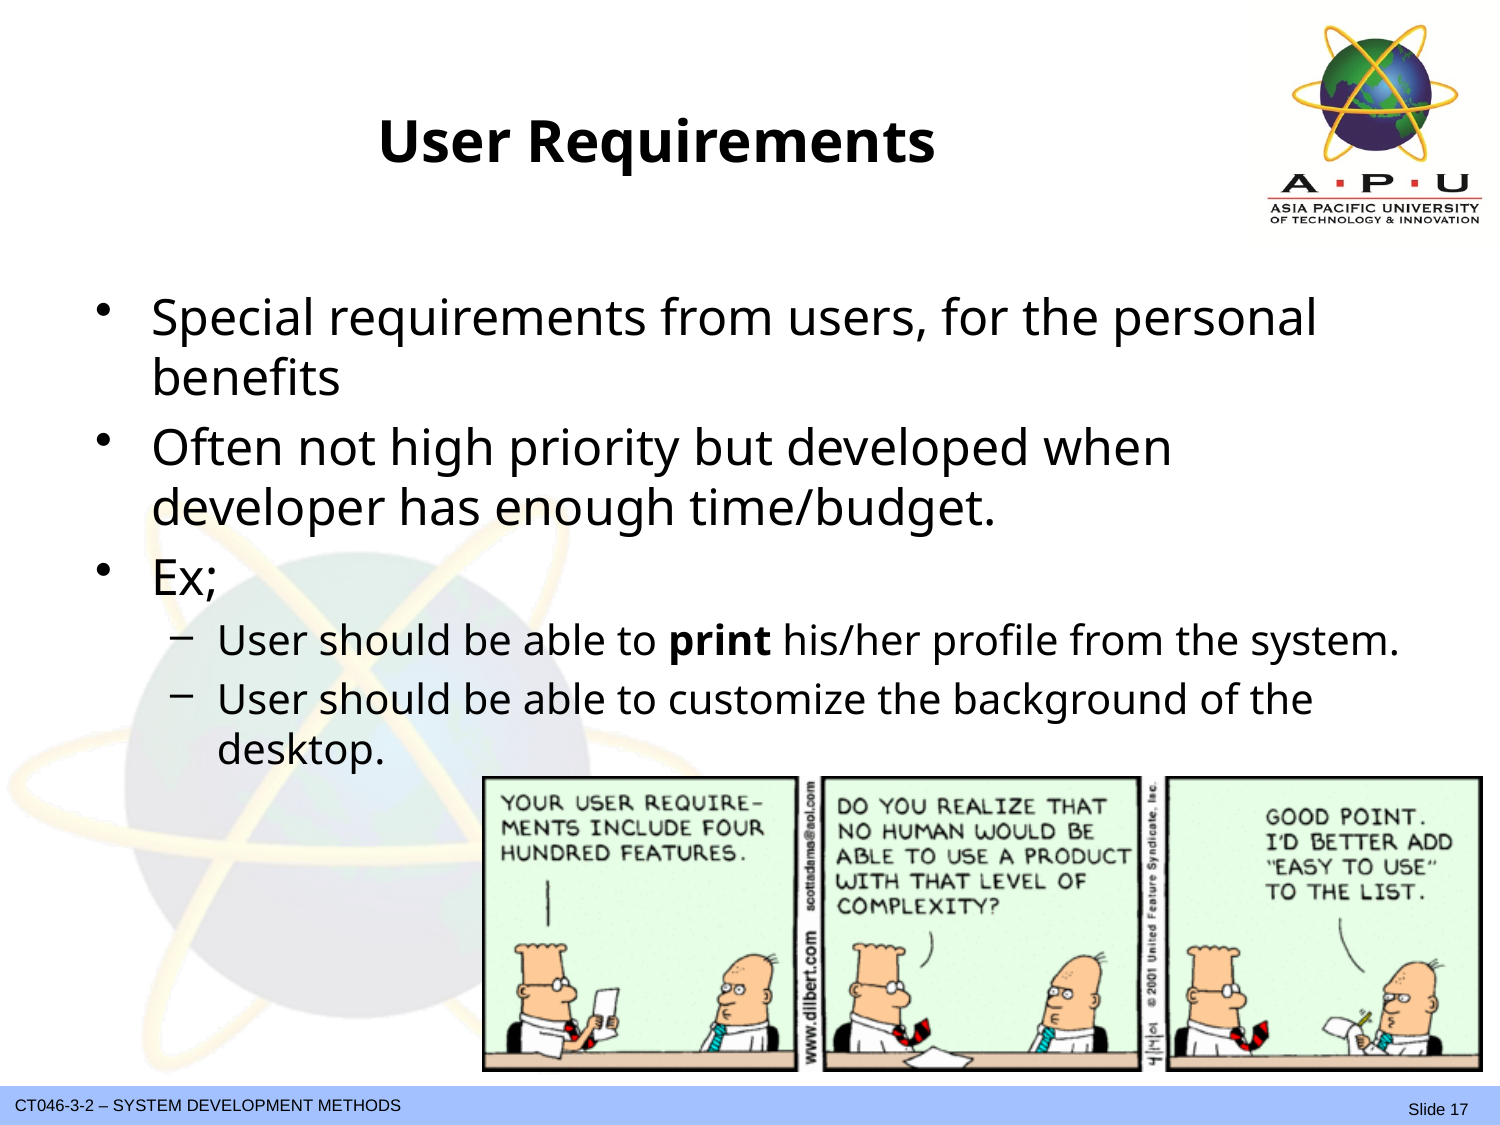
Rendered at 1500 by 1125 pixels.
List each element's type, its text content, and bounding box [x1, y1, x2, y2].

picture [481, 776, 1483, 1073]
title User Requirements [79, 44, 1236, 233]
picture [1251, 0, 1500, 249]
list Special requirements from users, for the personal benefits Often not high priority but developed when developer has enough time/budget. Ex; User should be able to print his/her profile from the system. User should be able to customize the background of the desktop. [79, 278, 1431, 1022]
